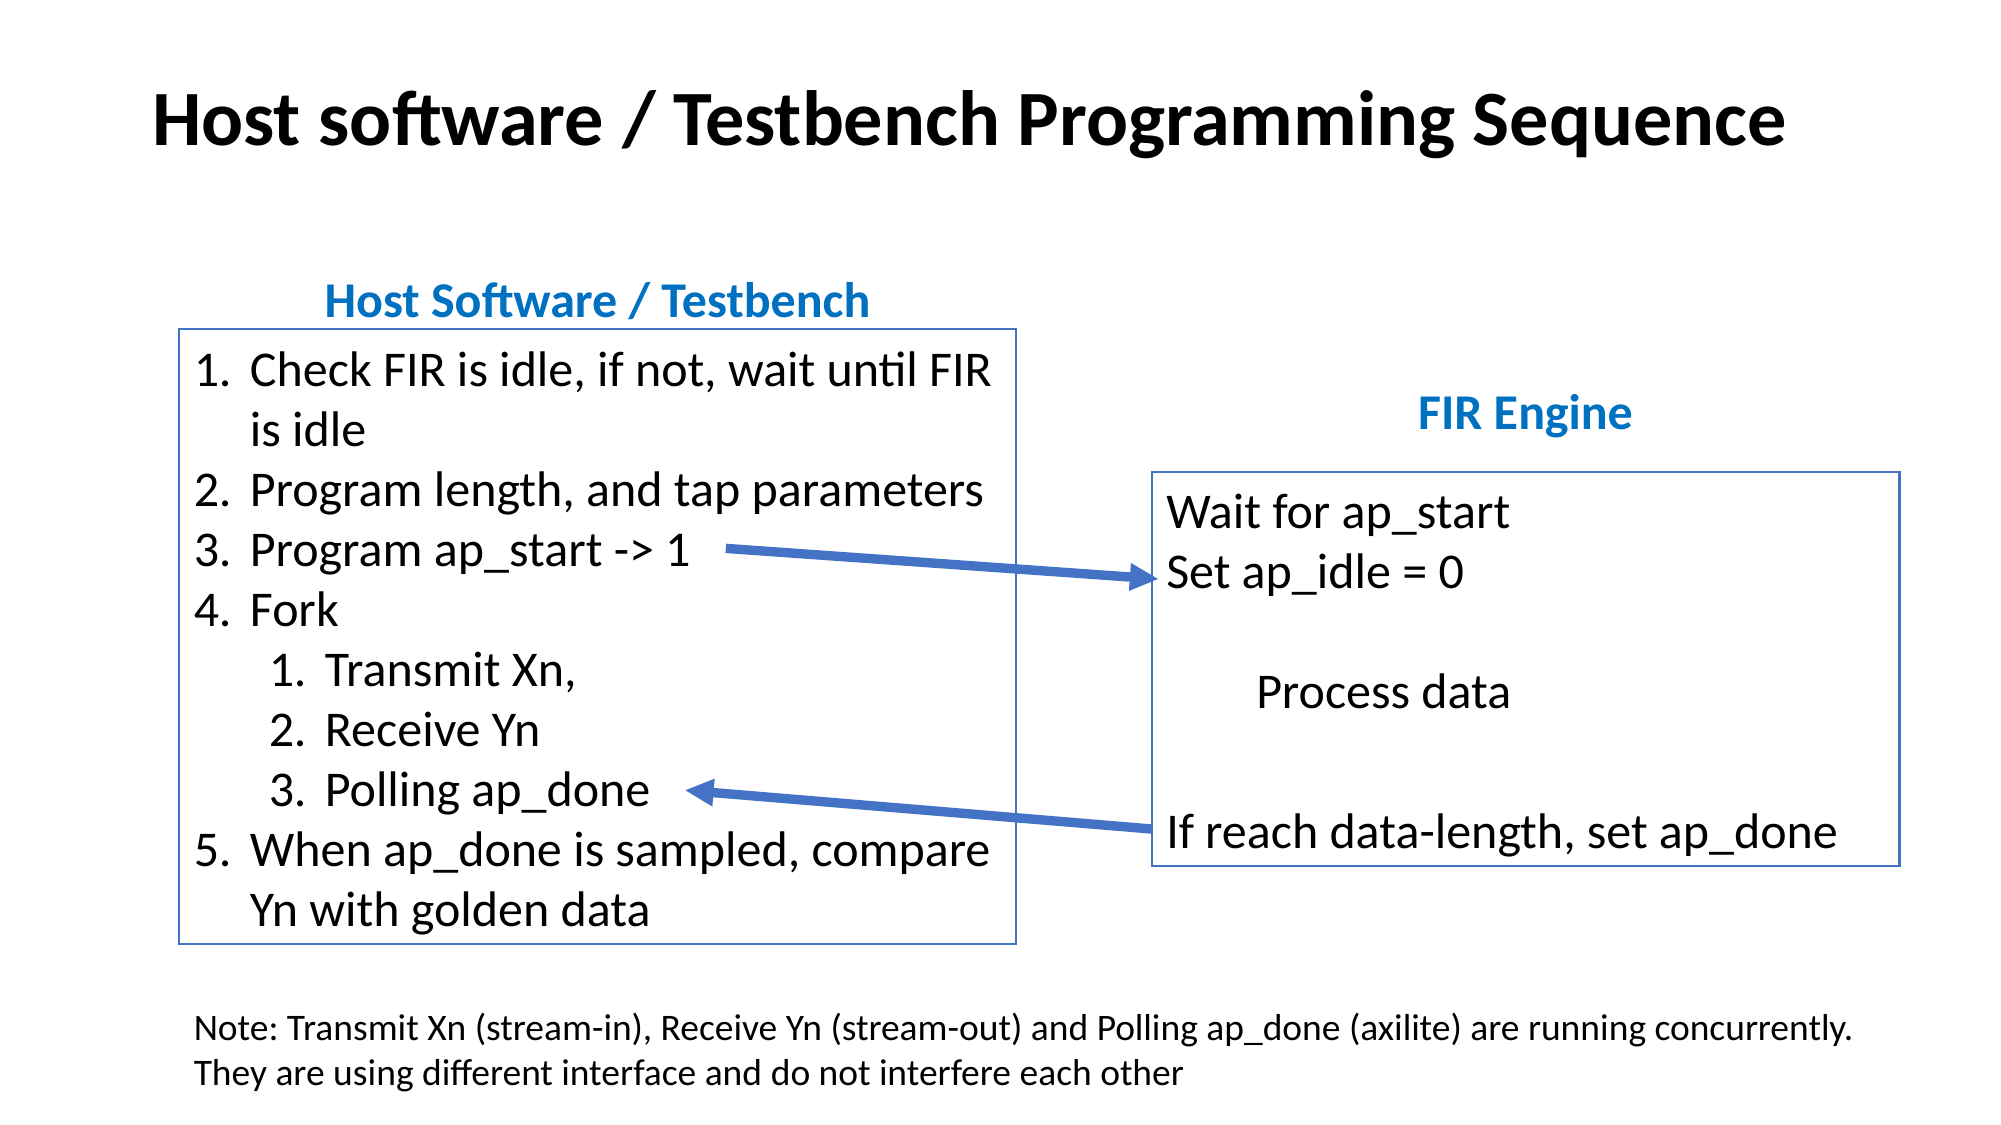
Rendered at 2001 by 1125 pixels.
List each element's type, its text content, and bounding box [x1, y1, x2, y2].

title Host software / Testbench Programming Sequence [137, 59, 1863, 181]
text_box FIR Engine [1151, 372, 1900, 448]
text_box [685, 790, 1152, 829]
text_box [725, 548, 1158, 580]
text_box Host Software / Testbench [179, 259, 1017, 335]
text_box Note: Transmit Xn (stream-in), Receive Yn (stream-out) and Polling ap_done (axilite) are running concurrently. They are using different interface and do not interfere each other [179, 995, 1900, 1100]
text_box Wait for ap_start Set ap_idle = 0 Process data If reach data-length, set ap_done [1151, 471, 1901, 867]
text_box Check FIR is idle, if not, wait until FIR is idle Program length, and tap parameters Program ap_start -> 1 Fork Transmit Xn, Receive Yn Polling ap_done When ap_done is sampled, compare Yn with golden data [178, 328, 1017, 945]
